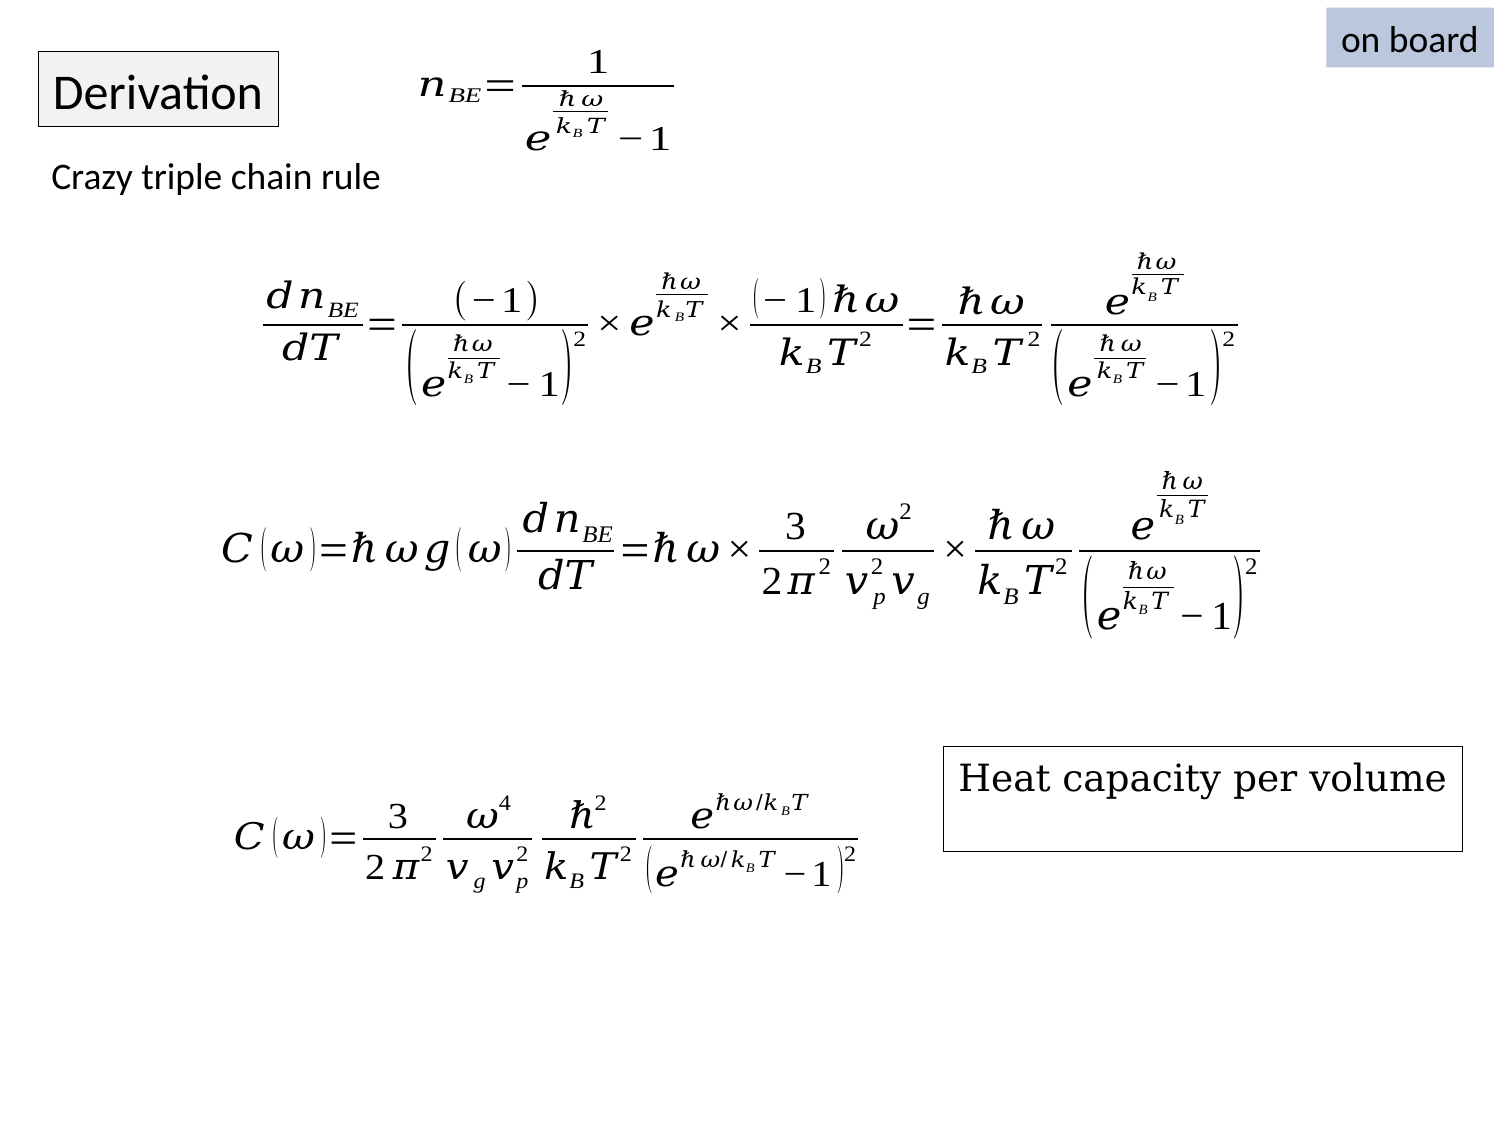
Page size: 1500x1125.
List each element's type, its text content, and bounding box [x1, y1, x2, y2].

text_box Crazy triple chain rule [36, 144, 397, 205]
text_box Derivation [38, 51, 279, 127]
text_box on board [1326, 7, 1494, 68]
